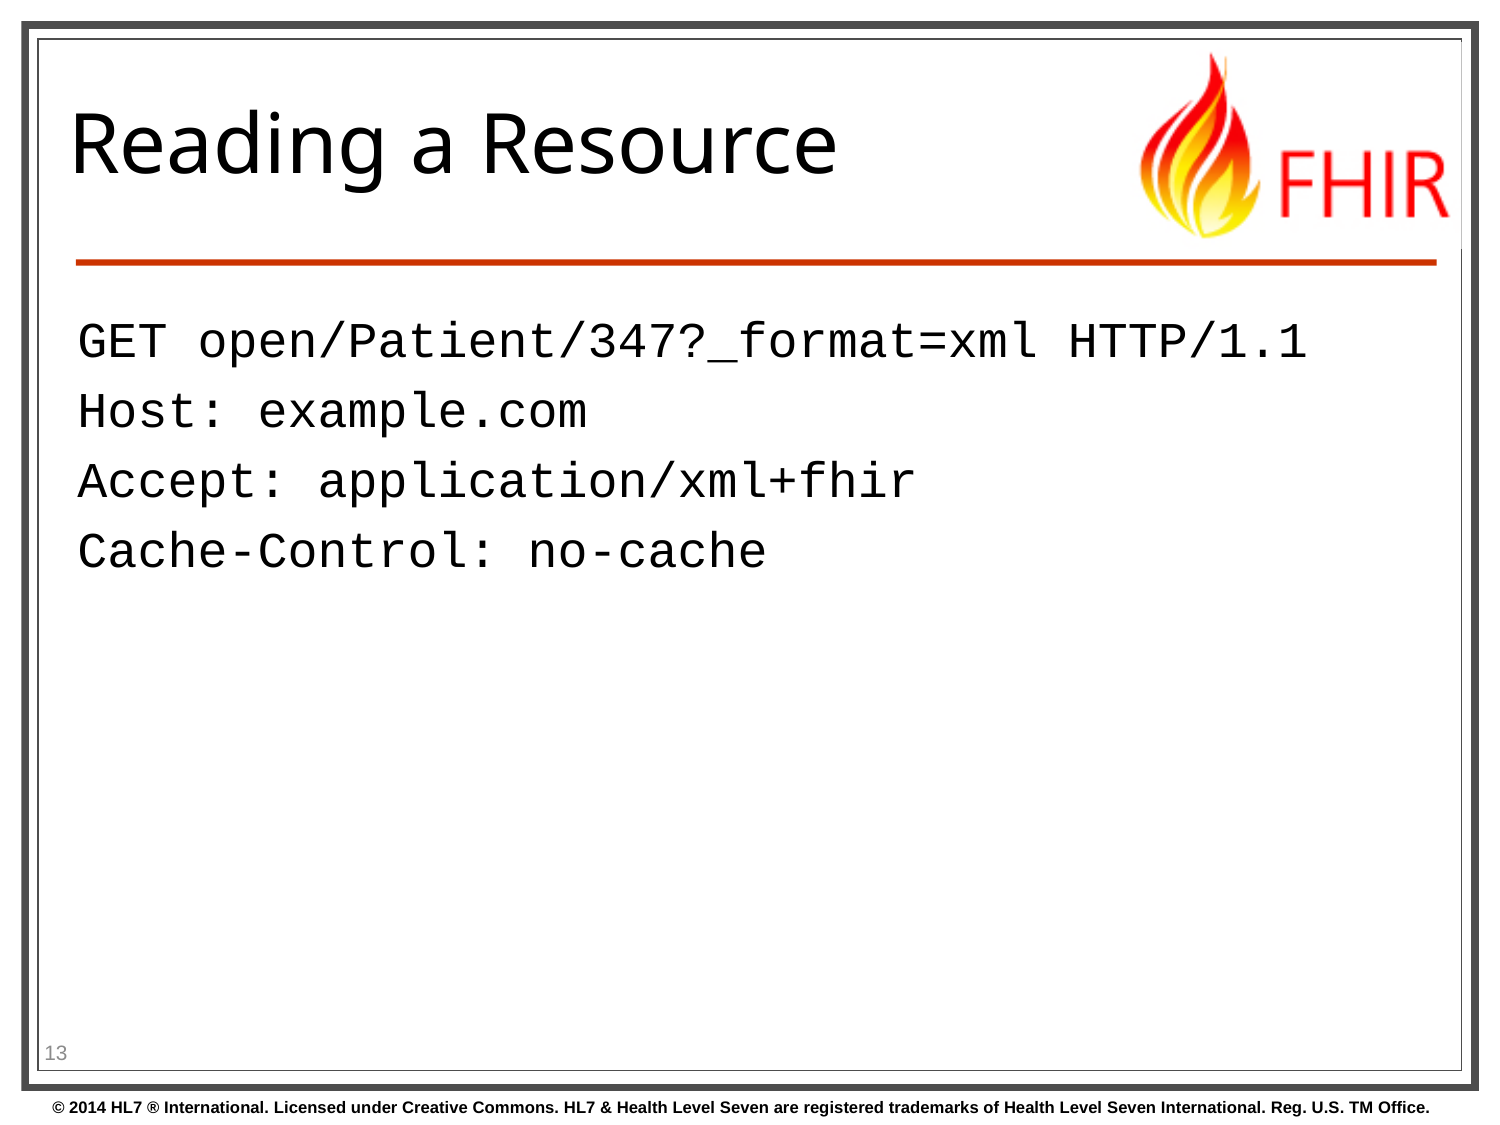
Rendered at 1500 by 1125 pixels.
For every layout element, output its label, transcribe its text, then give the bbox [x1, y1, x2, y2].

list GET open/Patient/347?_format=xml HTTP/1.1 Host: example.com Accept: application/xml+fhir Cache-Control: no-cache [62, 299, 1438, 1035]
picture [1128, 42, 1462, 249]
title Reading a Resource [53, 54, 1128, 244]
slide_number 13 [29, 1034, 148, 1071]
